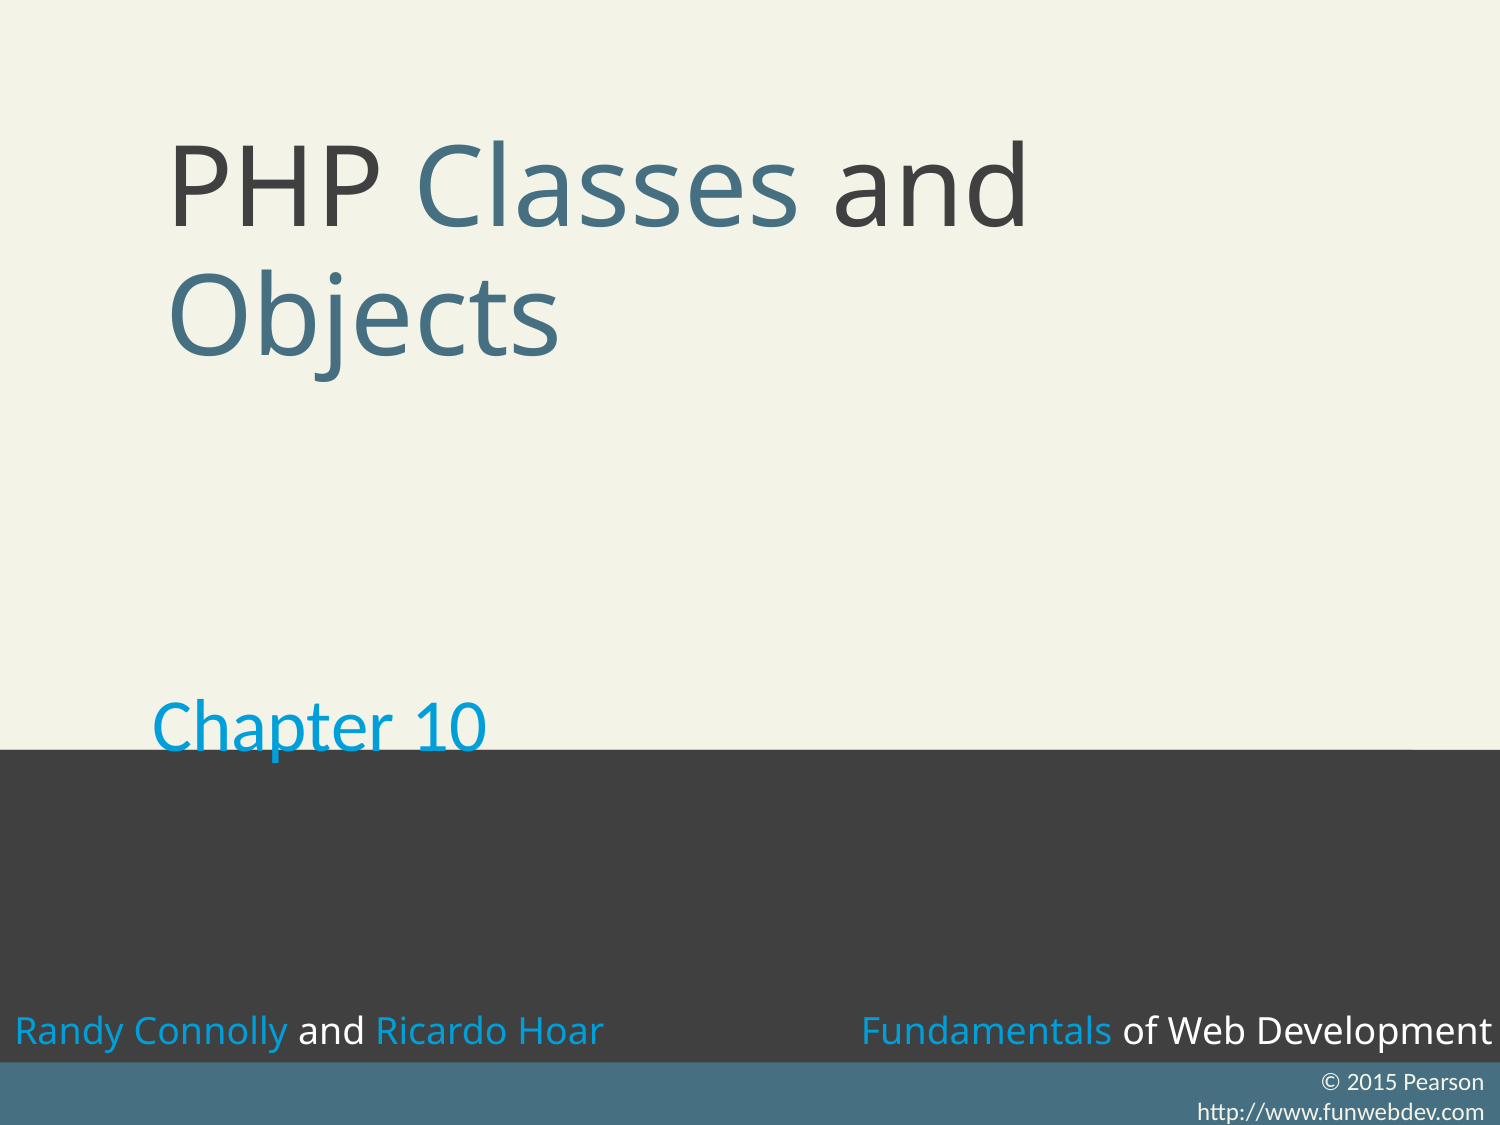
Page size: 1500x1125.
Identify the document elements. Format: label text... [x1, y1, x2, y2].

subtitle Chapter 10 [137, 669, 1038, 757]
title PHP Classes and Objects [150, 112, 1350, 575]
